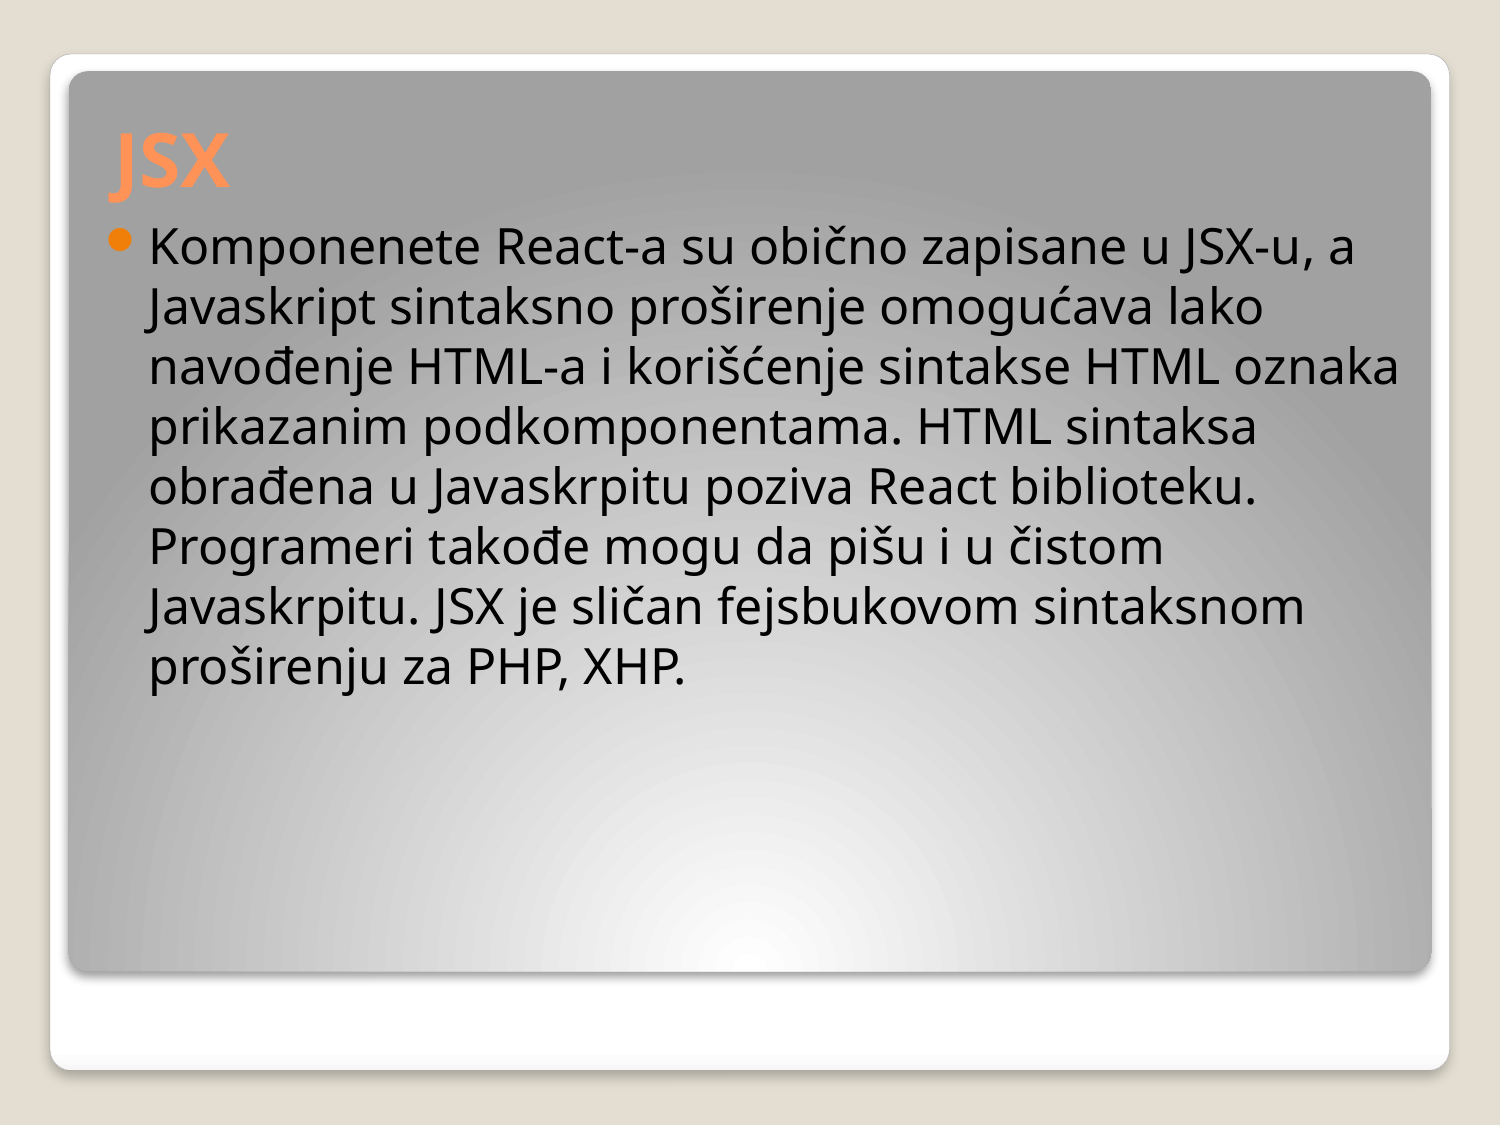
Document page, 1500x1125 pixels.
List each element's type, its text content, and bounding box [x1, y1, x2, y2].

title JSX [99, 37, 1443, 210]
list Komponenete React-a su obično zapisane u JSX-u, a Javaskript sintaksno proširenje omogućava lako navođenje HTML-a i korišćenje sintakse HTML oznaka prikazanim podkomponentama. HTML sintaksa obrađena u Javaskrpitu poziva React biblioteku. Programeri takođe mogu da pišu i u čistom Javaskrpitu. JSX je sličan fejsbukovom sintaksnom proširenju za PHP, XHP. [75, 200, 1418, 887]
